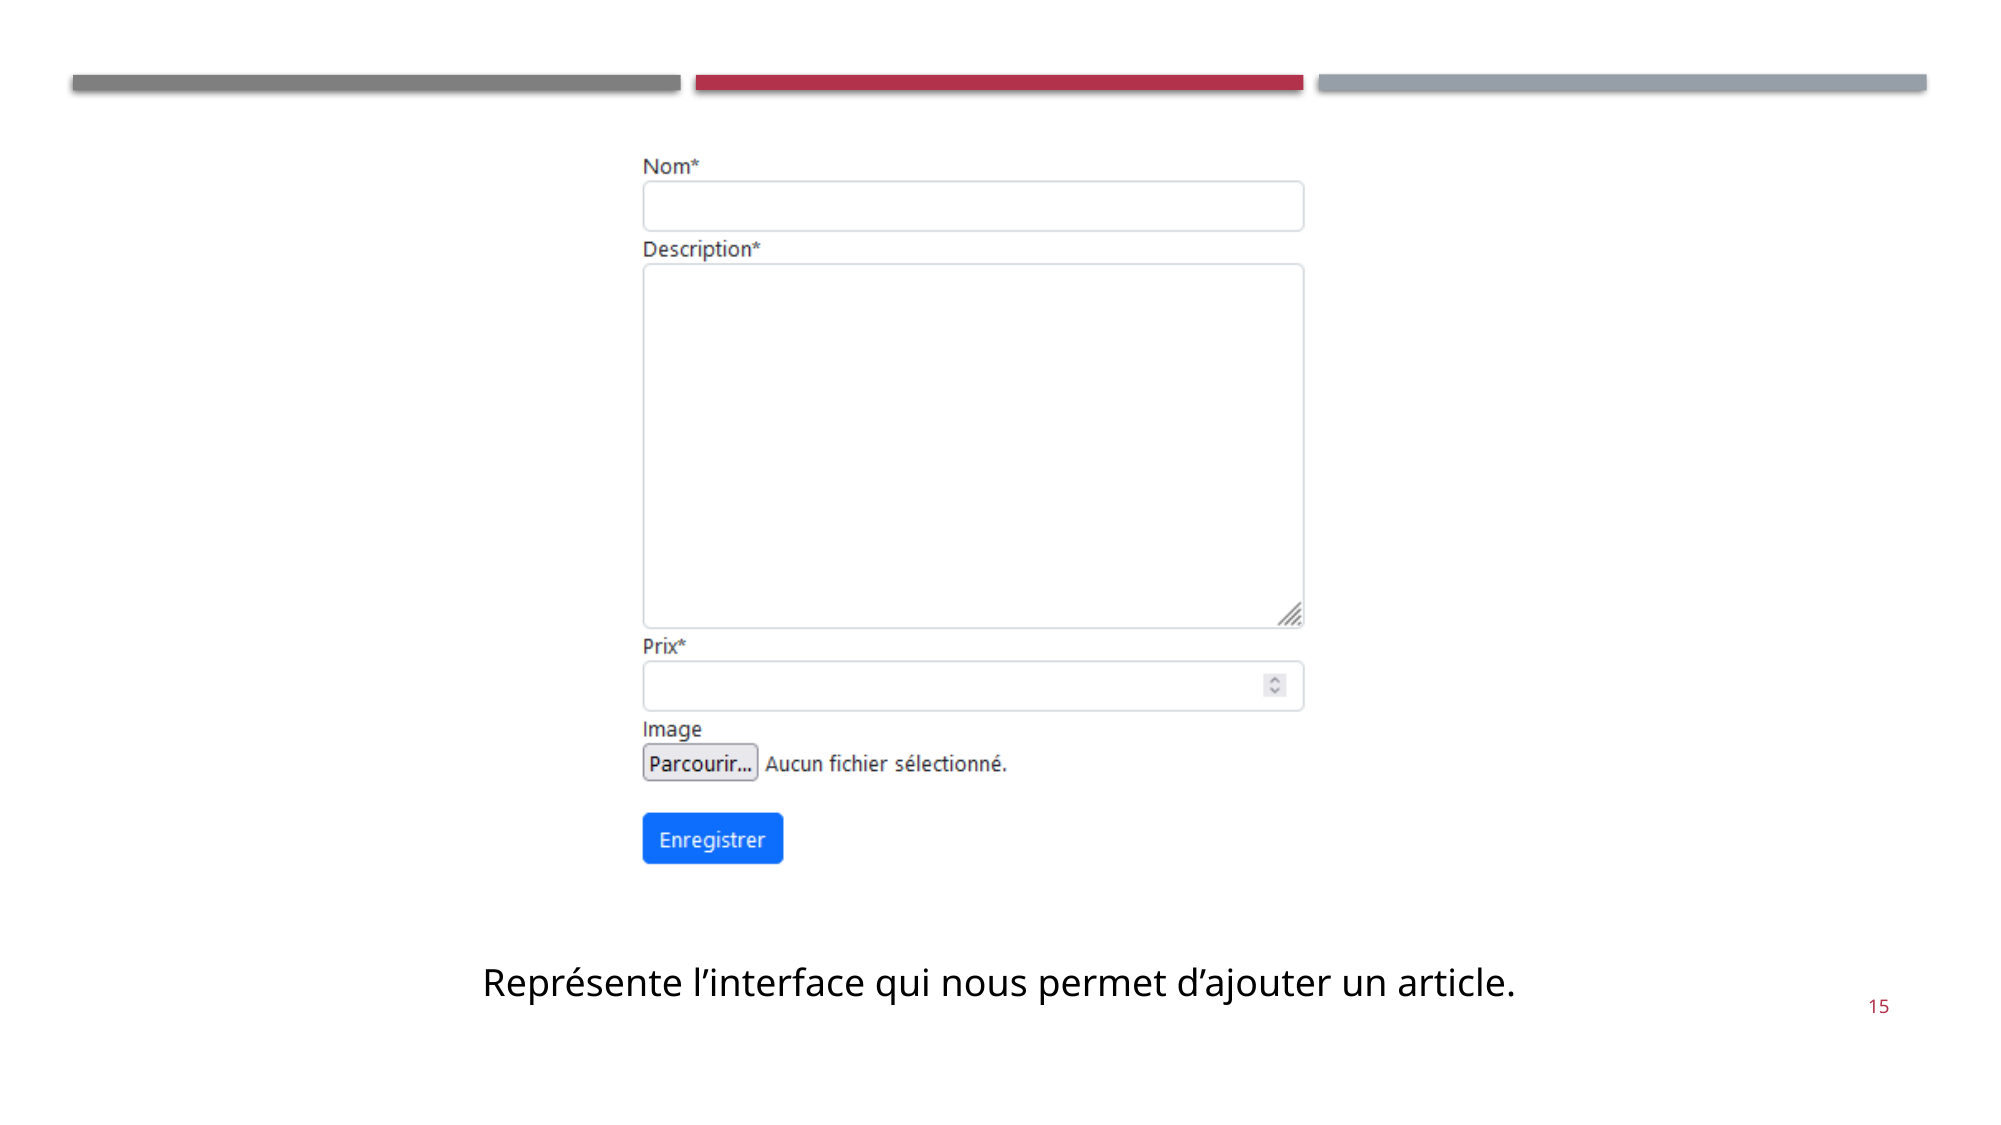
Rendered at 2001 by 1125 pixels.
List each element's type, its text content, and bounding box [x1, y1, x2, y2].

picture [230, 150, 1733, 953]
text_box Représente l’interface qui nous permet d’ajouter un article. [467, 961, 1533, 1012]
slide_number 15 [1732, 977, 1905, 1037]
